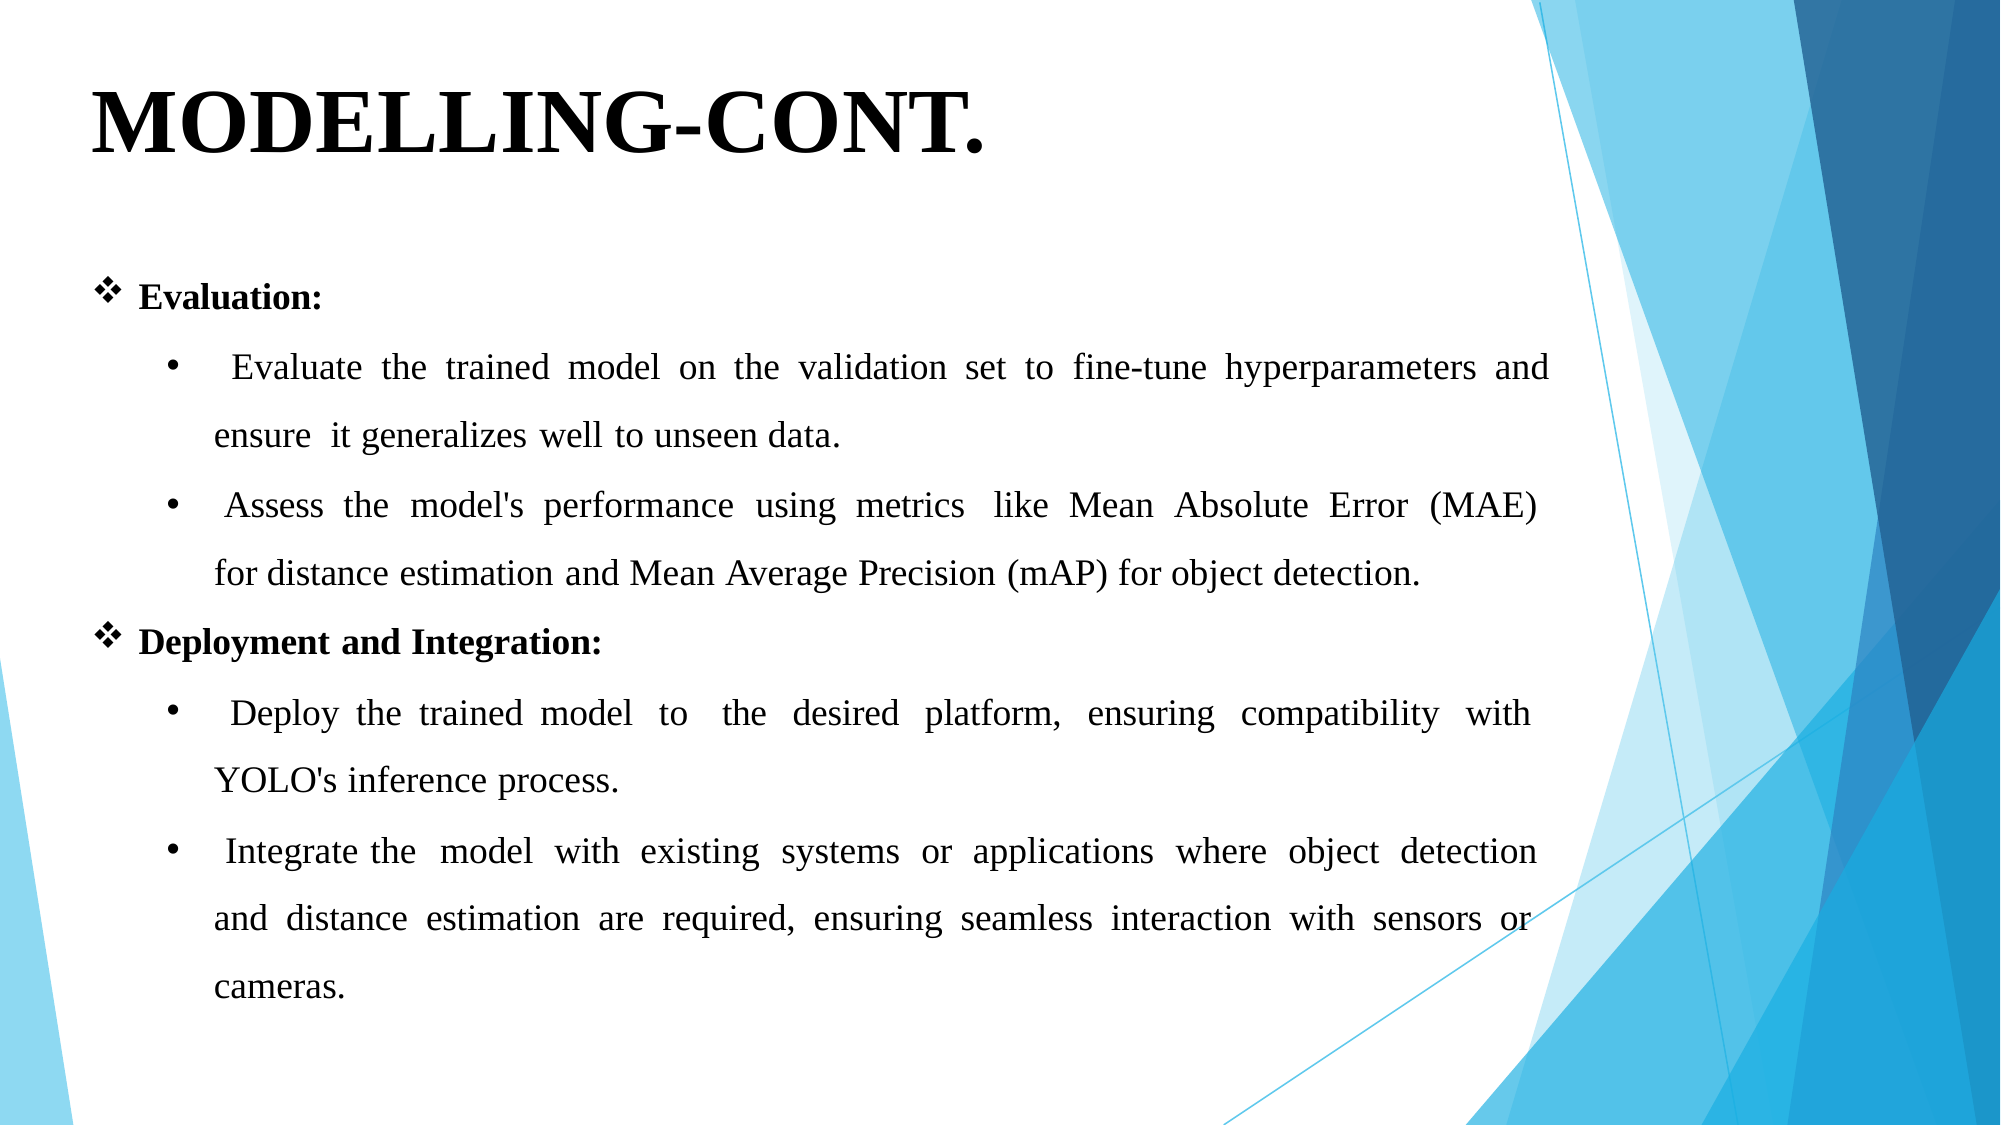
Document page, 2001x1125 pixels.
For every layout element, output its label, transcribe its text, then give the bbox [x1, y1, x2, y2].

title MODELLING-CONT. [89, 58, 998, 244]
text_box Evaluation: Evaluate the trained model on the validation set to fine-tune hyperparameters and ensure it generalizes well to unseen data. Assess the model's performance using metrics like Mean Absolute Error (MAE) for distance estimation and Mean Average Precision (mAP) for object detection. Deployment and Integration: Deploy the trained model to the desired platform, ensuring compatibility with YOLO's inference process. Integrate the model with existing systems or applications where object detection and distance estimation are required, ensuring seamless interaction with sensors or cameras. [89, 244, 1551, 1006]
